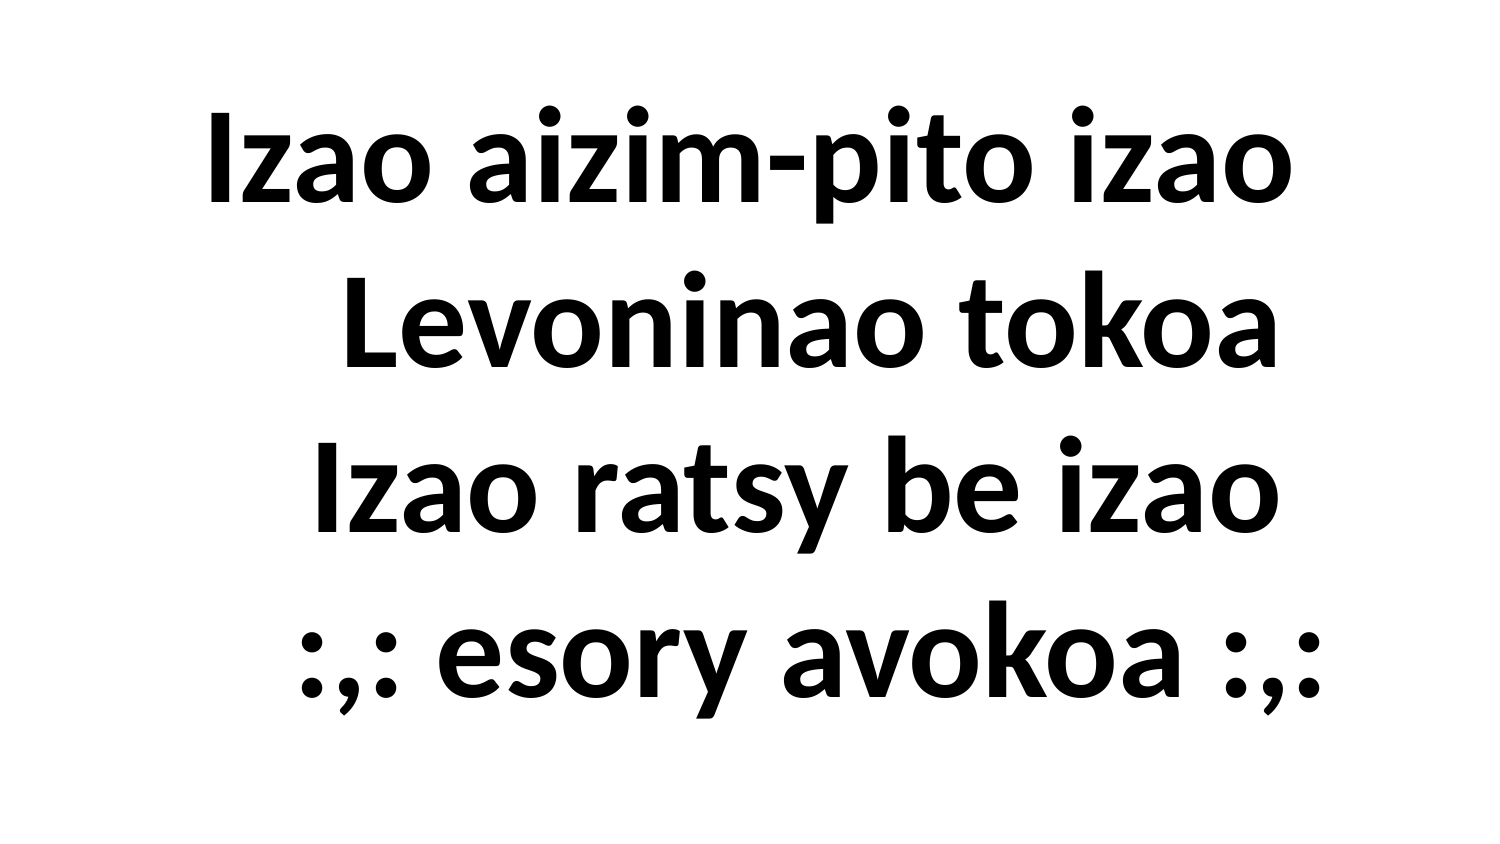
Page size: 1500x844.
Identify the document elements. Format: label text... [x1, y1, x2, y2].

title Izao aizim-pito izao Levoninao tokoa Izao ratsy be izao :,: esory avokoa :,: [0, 309, 1500, 481]
